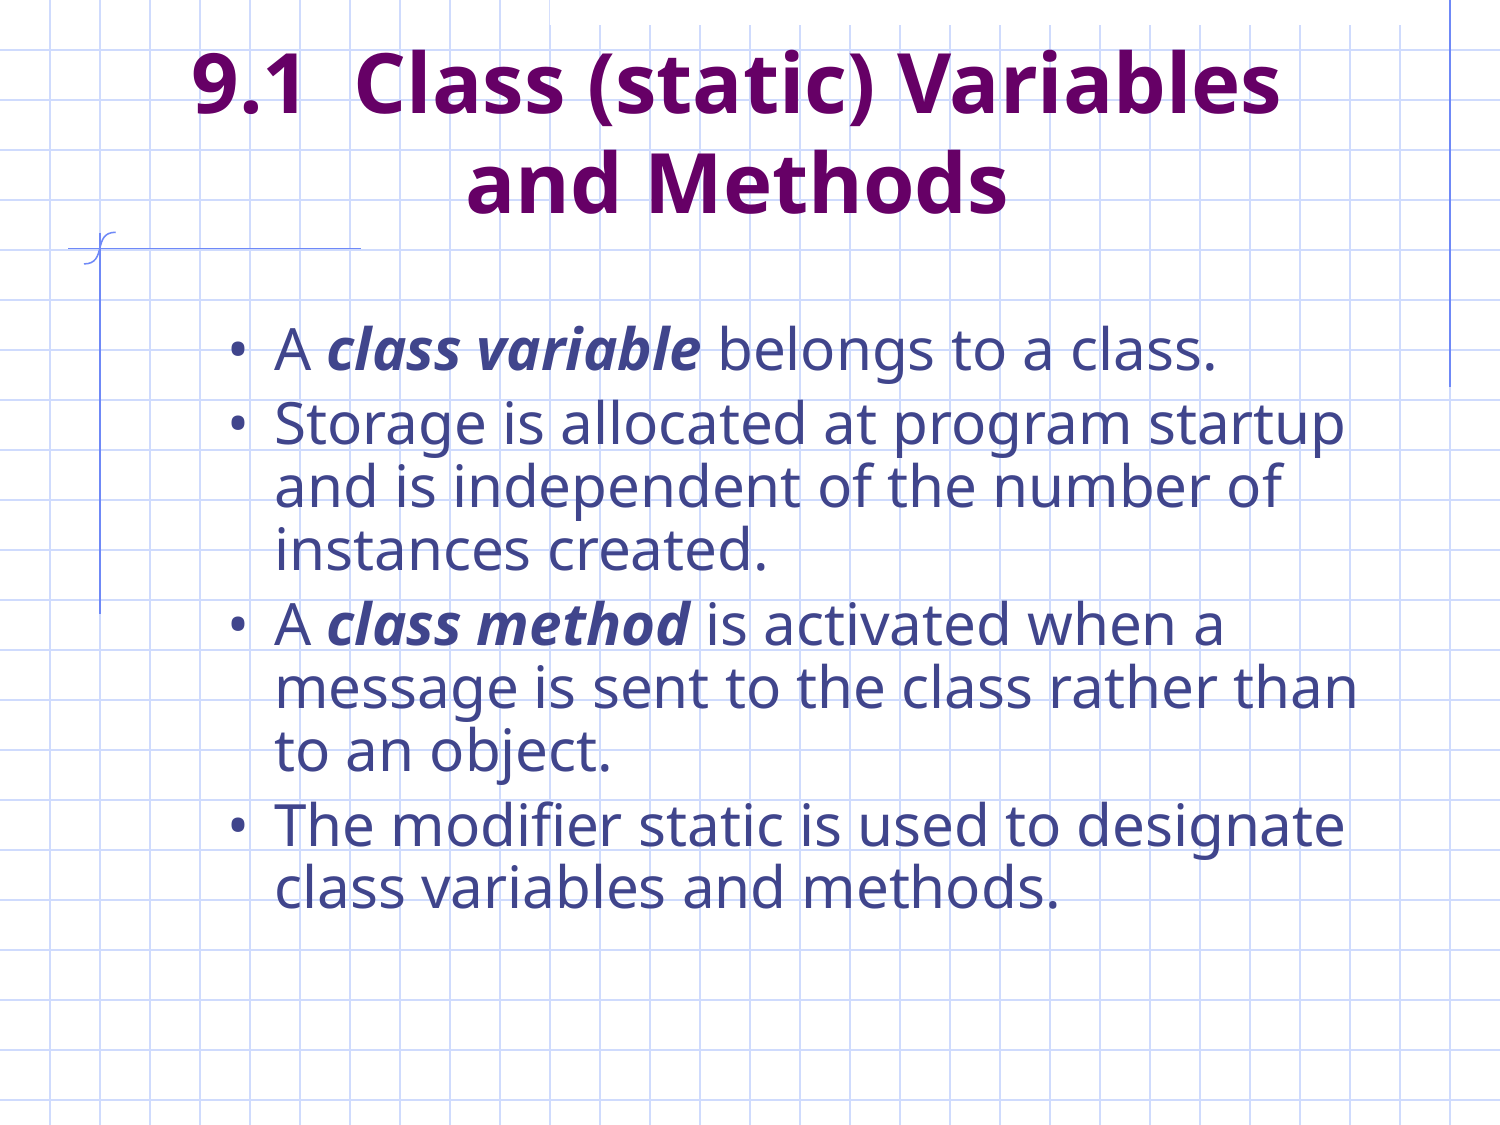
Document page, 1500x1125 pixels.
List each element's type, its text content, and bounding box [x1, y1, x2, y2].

title 9.1 Class (static) Variables and Methods [99, 50, 1375, 238]
list A class variable belongs to a class. Storage is allocated at program startup and is independent of the number of instances created. A class method is activated when a message is sent to the class rather than to an object. The modifier static is used to designate class variables and methods. [137, 312, 1413, 988]
